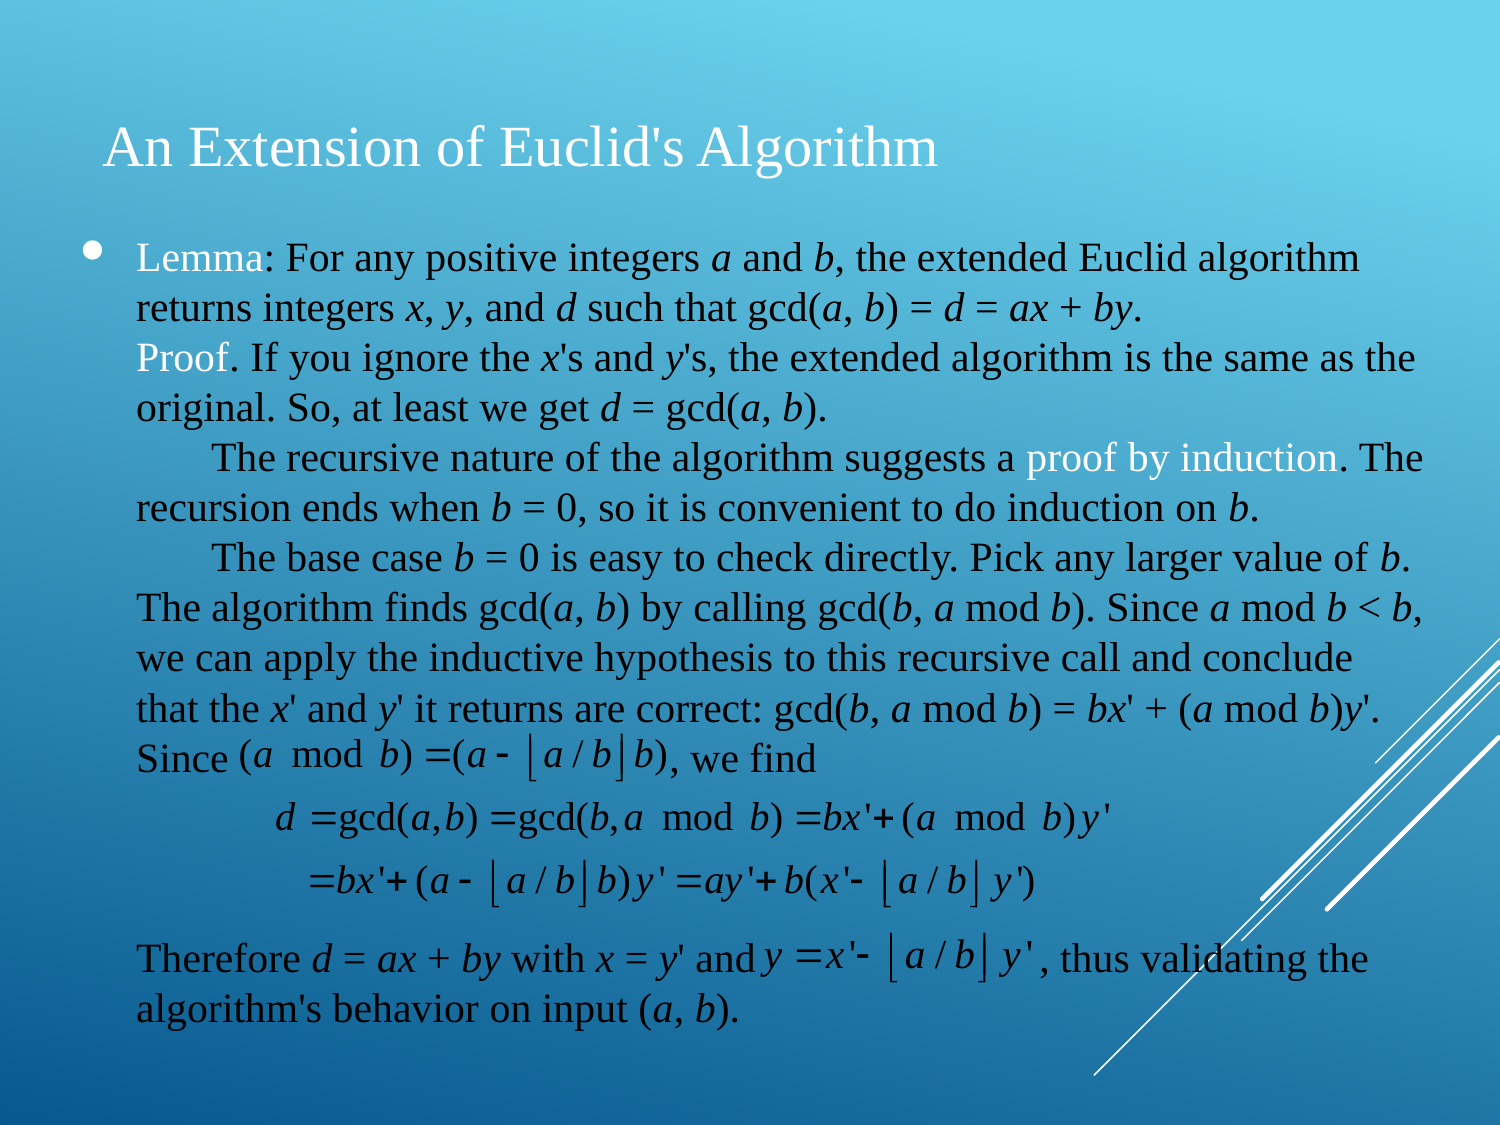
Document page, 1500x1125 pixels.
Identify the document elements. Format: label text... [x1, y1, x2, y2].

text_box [233, 727, 674, 789]
title An Extension of Euclid's Algorithm [87, 87, 1413, 199]
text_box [269, 795, 1116, 915]
list Lemma: For any positive integers a and b, the extended Euclid algorithm returns integers x, y, and d such that gcd(a, b) = d = ax + by. Proof. If you ignore the x's and y's, the extended algorithm is the same as the original. So, at least we get d = gcd(a, b). The recursive nature of the algorithm suggests a proof by induction. The recursion ends when b = 0, so it is convenient to do induction on b. The base case b = 0 is easy to check directly. Pick any larger value of b. The algorithm finds gcd(a, b) by calling gcd(b, a mod b). Since a mod b < b, we can apply the inductive hypothesis to this recursive call and conclude that the x' and y' it returns are correct: gcd(b, a mod b) = bx' + (a mod b)y'. Since , we find Therefore d = ax + by with x = y' and , thus validating the algorithm's behavior on input (a, b). [64, 222, 1440, 1074]
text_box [754, 926, 1039, 989]
